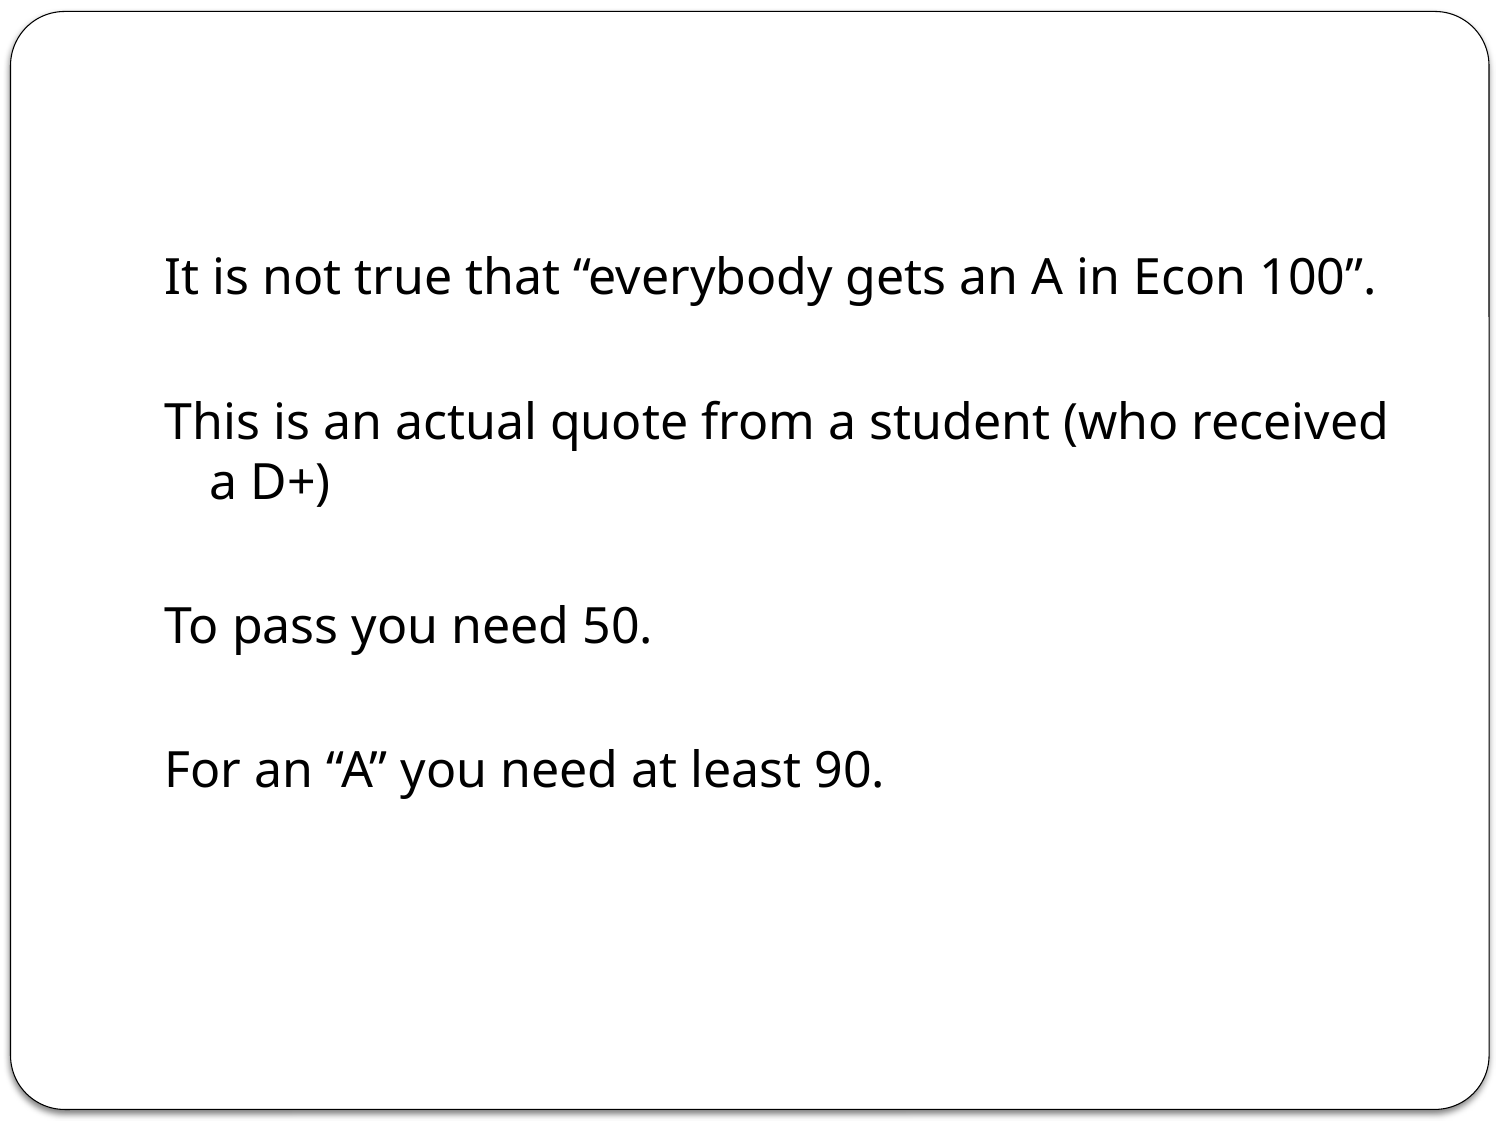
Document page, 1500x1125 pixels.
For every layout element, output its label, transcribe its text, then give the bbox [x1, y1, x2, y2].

list It is not true that “everybody gets an A in Econ 100”. This is an actual quote from a student (who received a D+) To pass you need 50. For an “A” you need at least 90. [150, 237, 1425, 988]
